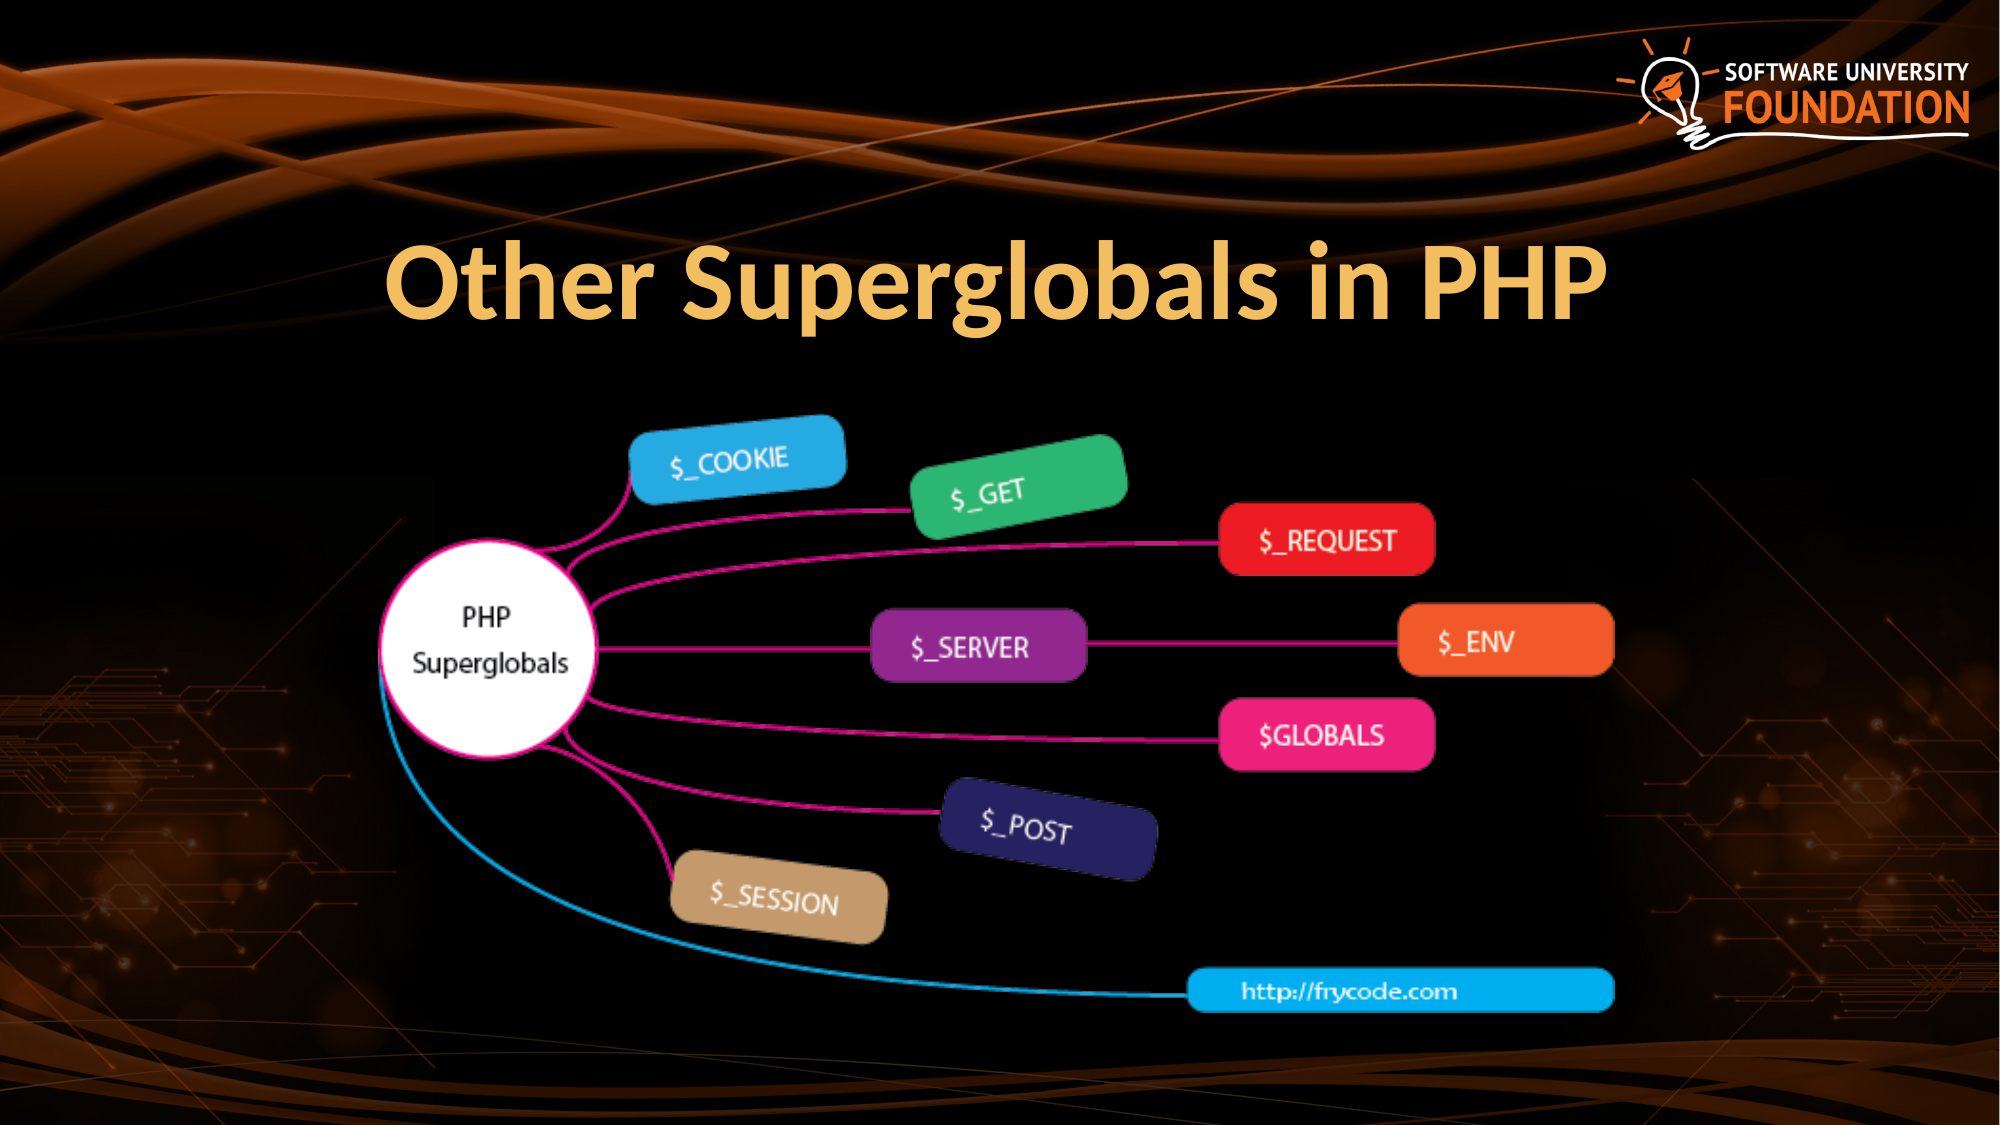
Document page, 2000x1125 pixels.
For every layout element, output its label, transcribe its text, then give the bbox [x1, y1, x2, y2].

picture [0, 0, 2000, 1125]
title Other Superglobals in PHP [288, 193, 1709, 348]
